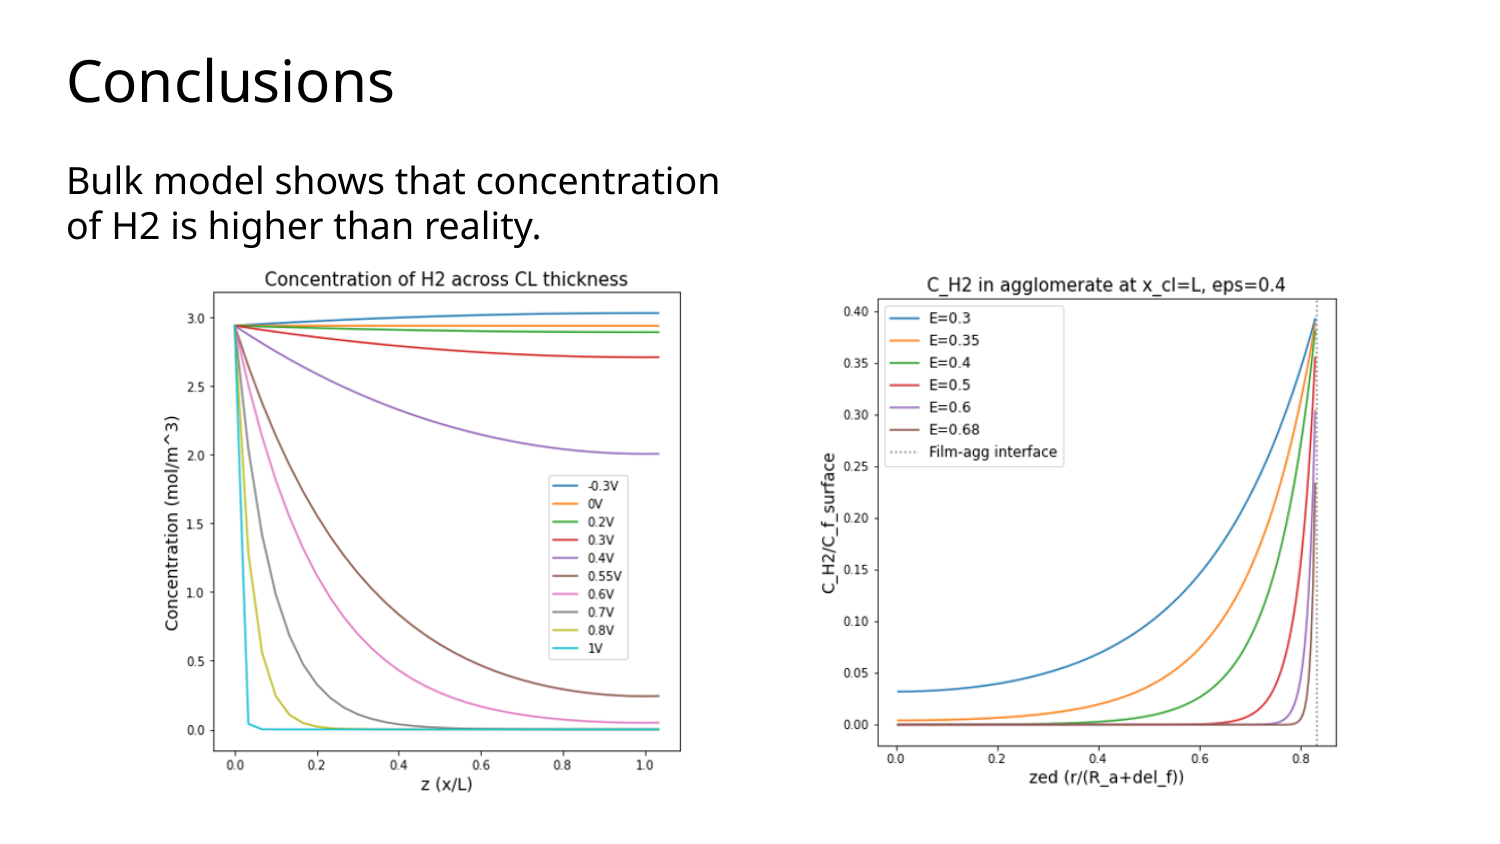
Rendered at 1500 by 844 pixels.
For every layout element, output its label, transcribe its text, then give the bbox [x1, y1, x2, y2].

title Conclusions [51, 28, 1449, 123]
picture [156, 262, 687, 802]
picture [813, 268, 1344, 797]
text_box Bulk model shows that concentration of H2 is higher than reality. [51, 141, 744, 262]
